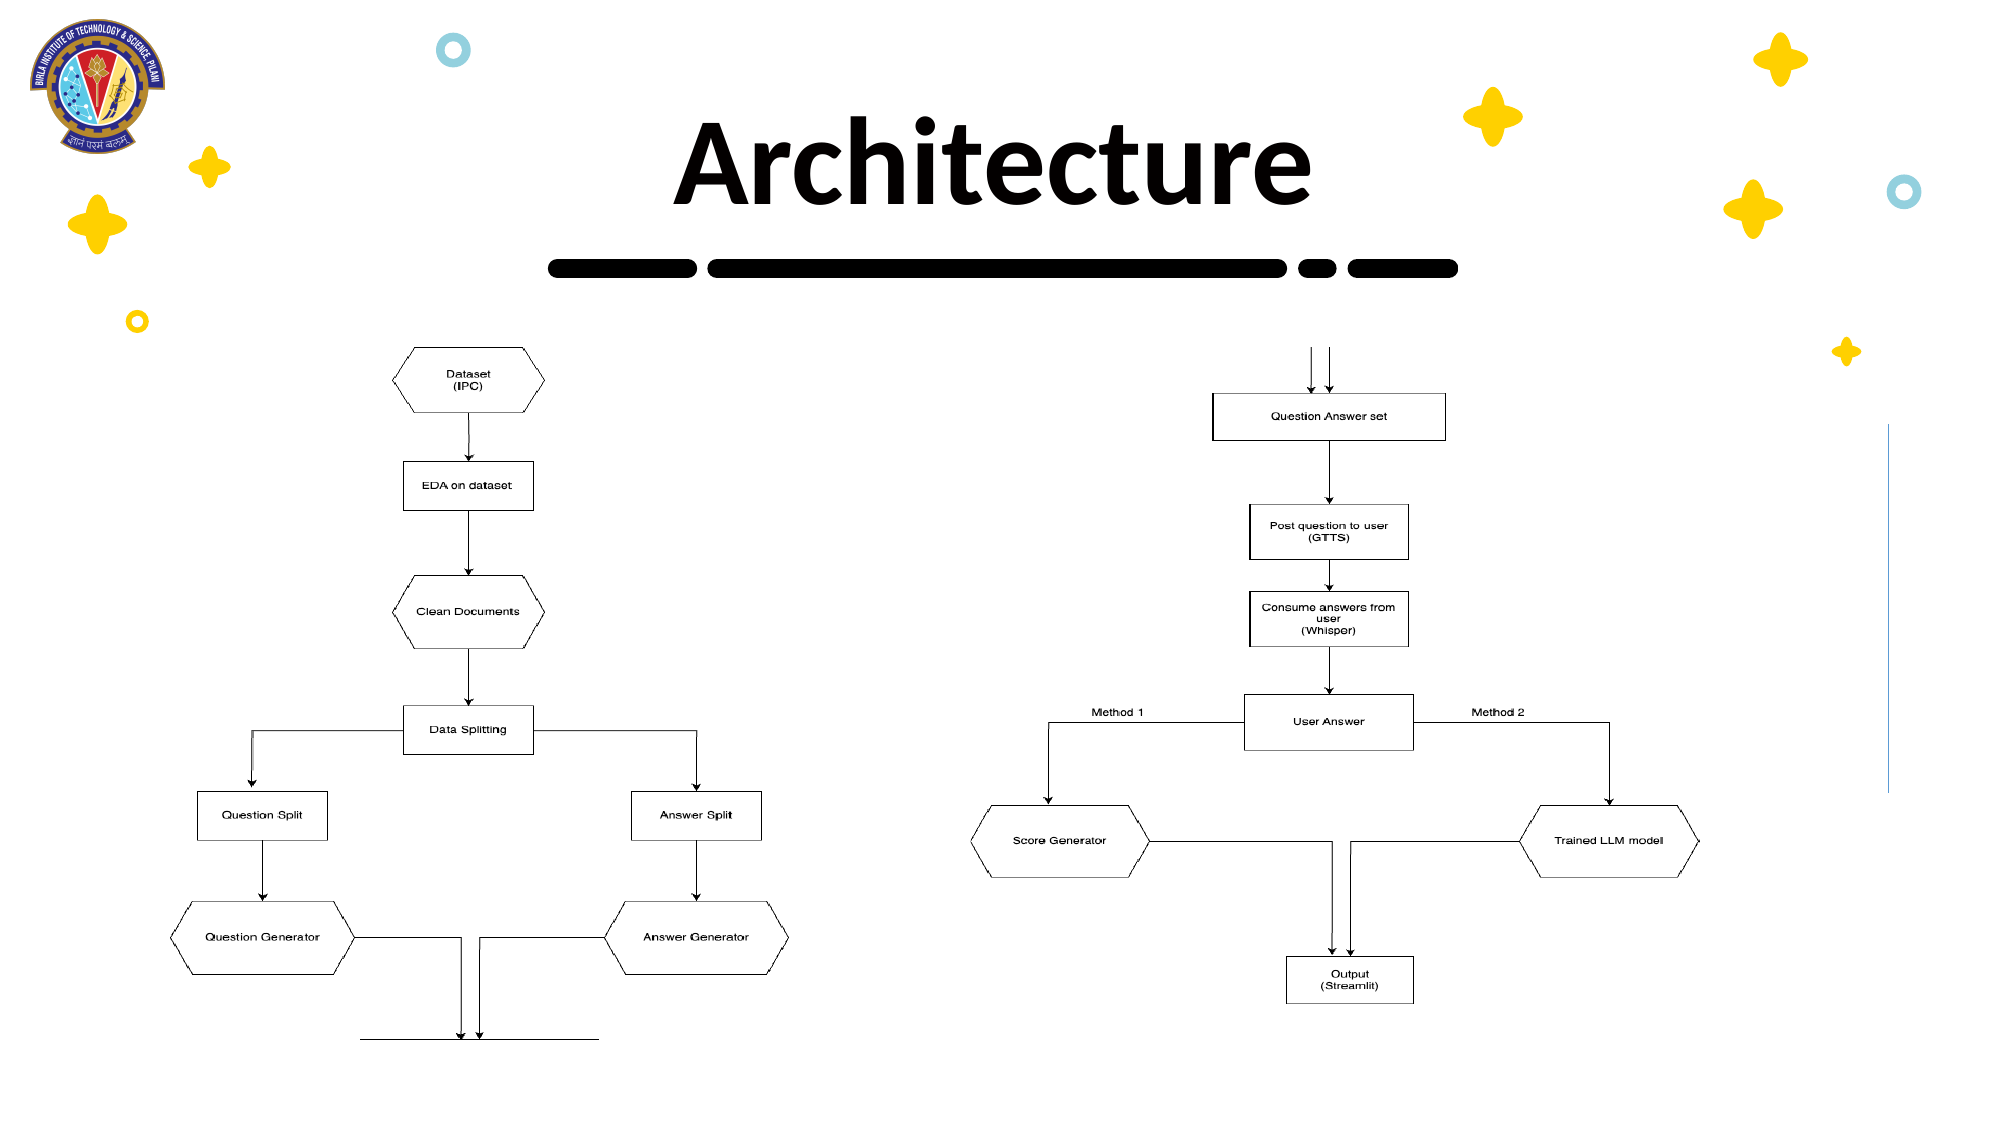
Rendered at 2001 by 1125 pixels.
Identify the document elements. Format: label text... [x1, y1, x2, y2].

text_box Architecture [658, 71, 1330, 237]
picture [30, 19, 1458, 1040]
picture [970, 0, 1925, 1004]
